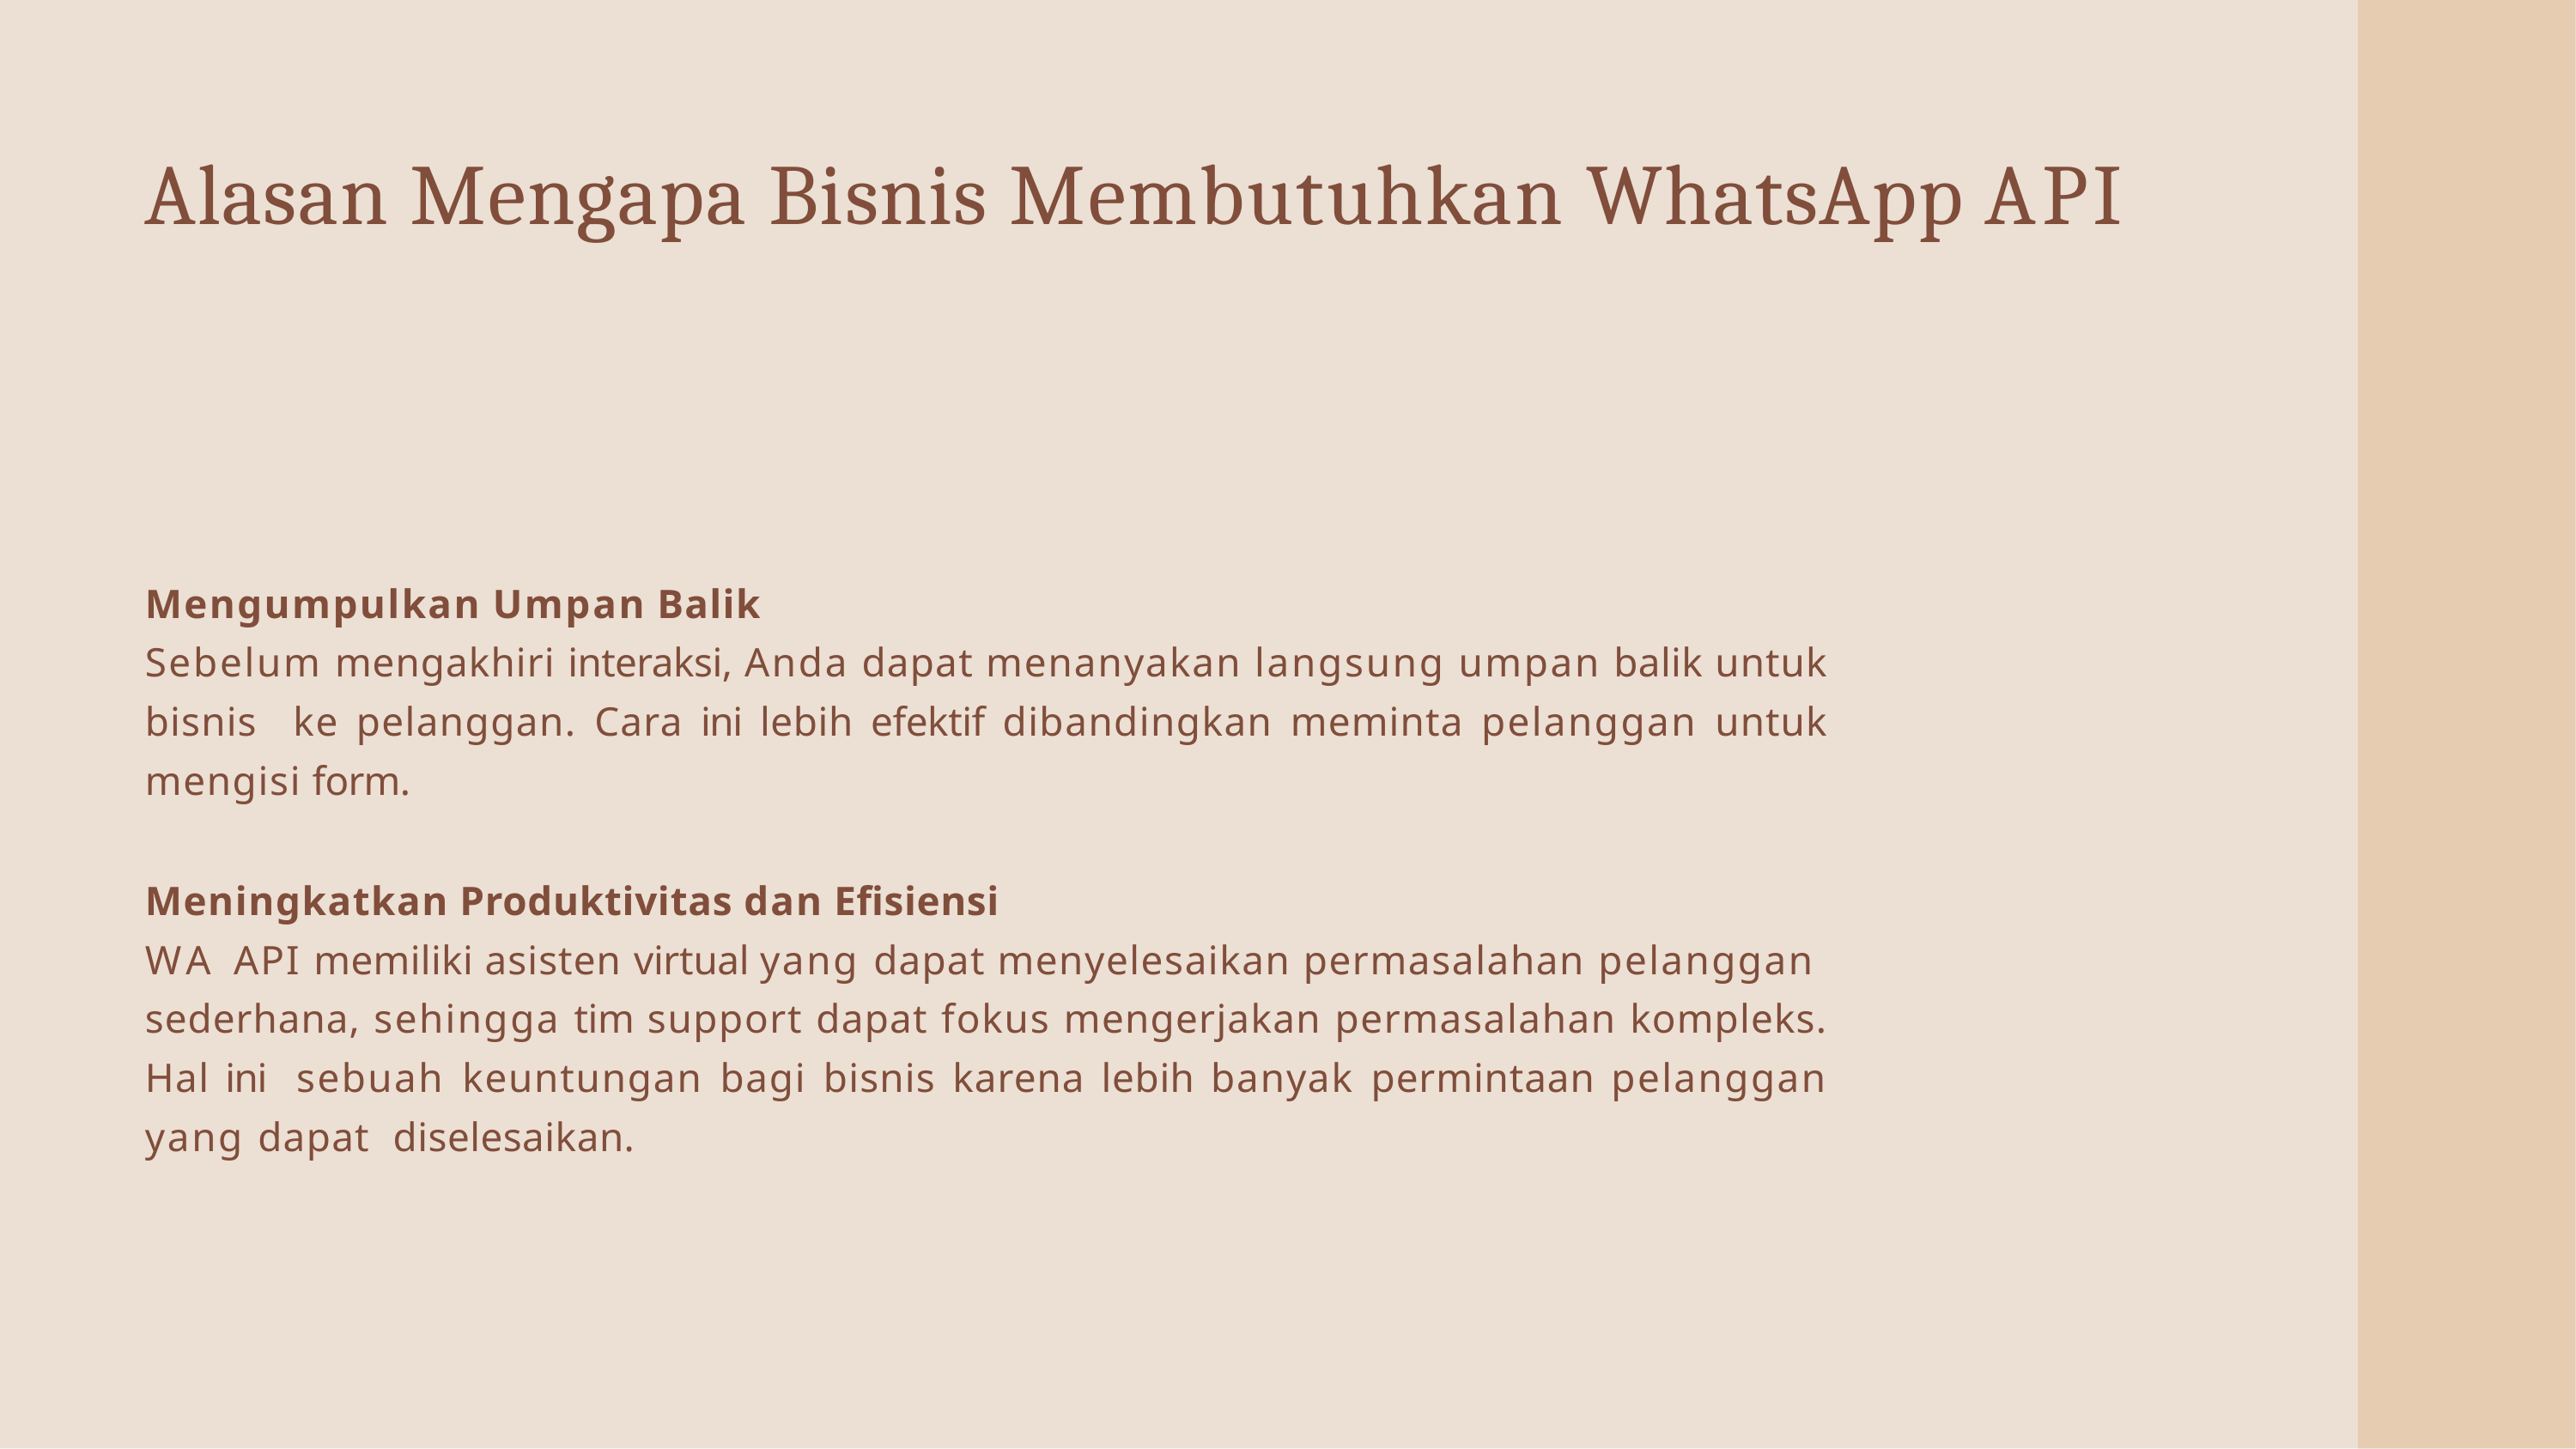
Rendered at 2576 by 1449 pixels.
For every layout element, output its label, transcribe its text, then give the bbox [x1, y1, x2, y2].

text_box [2358, 0, 2576, 1449]
title Alasan Mengapa Bisnis Membutuhkan WhatsApp API [143, 136, 2184, 381]
text_box Mengumpulkan Umpan Balik Sebelum mengakhiri interaksi, Anda dapat menanyakan langsung umpan balik untuk bisnis ke pelanggan. Cara ini lebih efektif dibandingkan meminta pelanggan untuk mengisi form. Meningkatkan Produktivitas dan Efisiensi WA API memiliki asisten virtual yang dapat menyelesaikan permasalahan pelanggan sederhana, sehingga tim support dapat fokus mengerjakan permasalahan kompleks. Hal ini sebuah keuntungan bagi bisnis karena lebih banyak permintaan pelanggan yang dapat diselesaikan. [143, 565, 1829, 1160]
